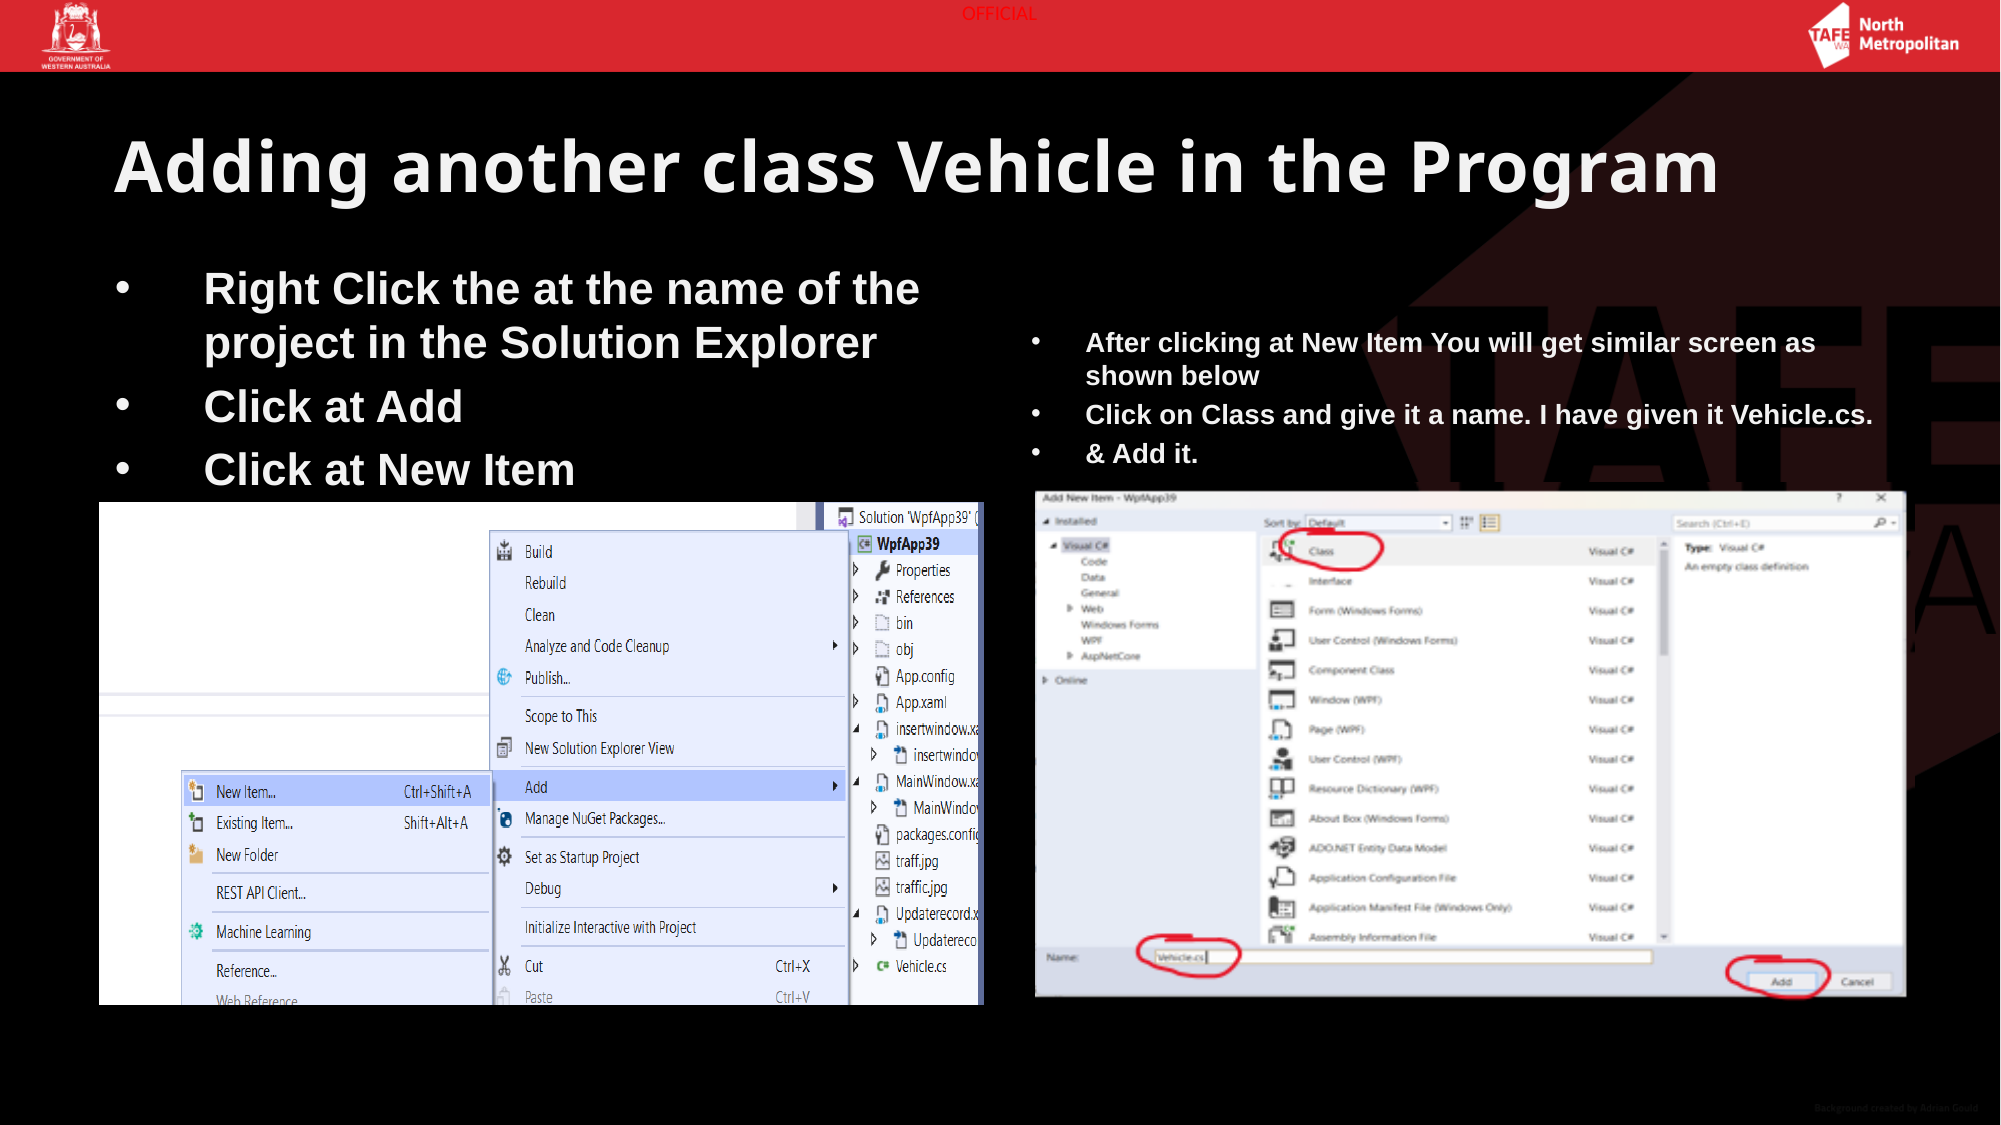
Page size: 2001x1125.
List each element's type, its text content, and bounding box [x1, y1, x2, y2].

title Adding another class Vehicle in the Program [99, 82, 1900, 247]
list [1015, 461, 1915, 1022]
list After clicking at New Item You will get similar screen as shown below Click on Class and give it a name. I have given it Vehicle.cs. & Add it. [1015, 251, 1900, 461]
list Right Click the at the name of the project in the Solution Explorer Click at Add Click at New Item [99, 251, 984, 502]
picture [0, 0, 2001, 1125]
